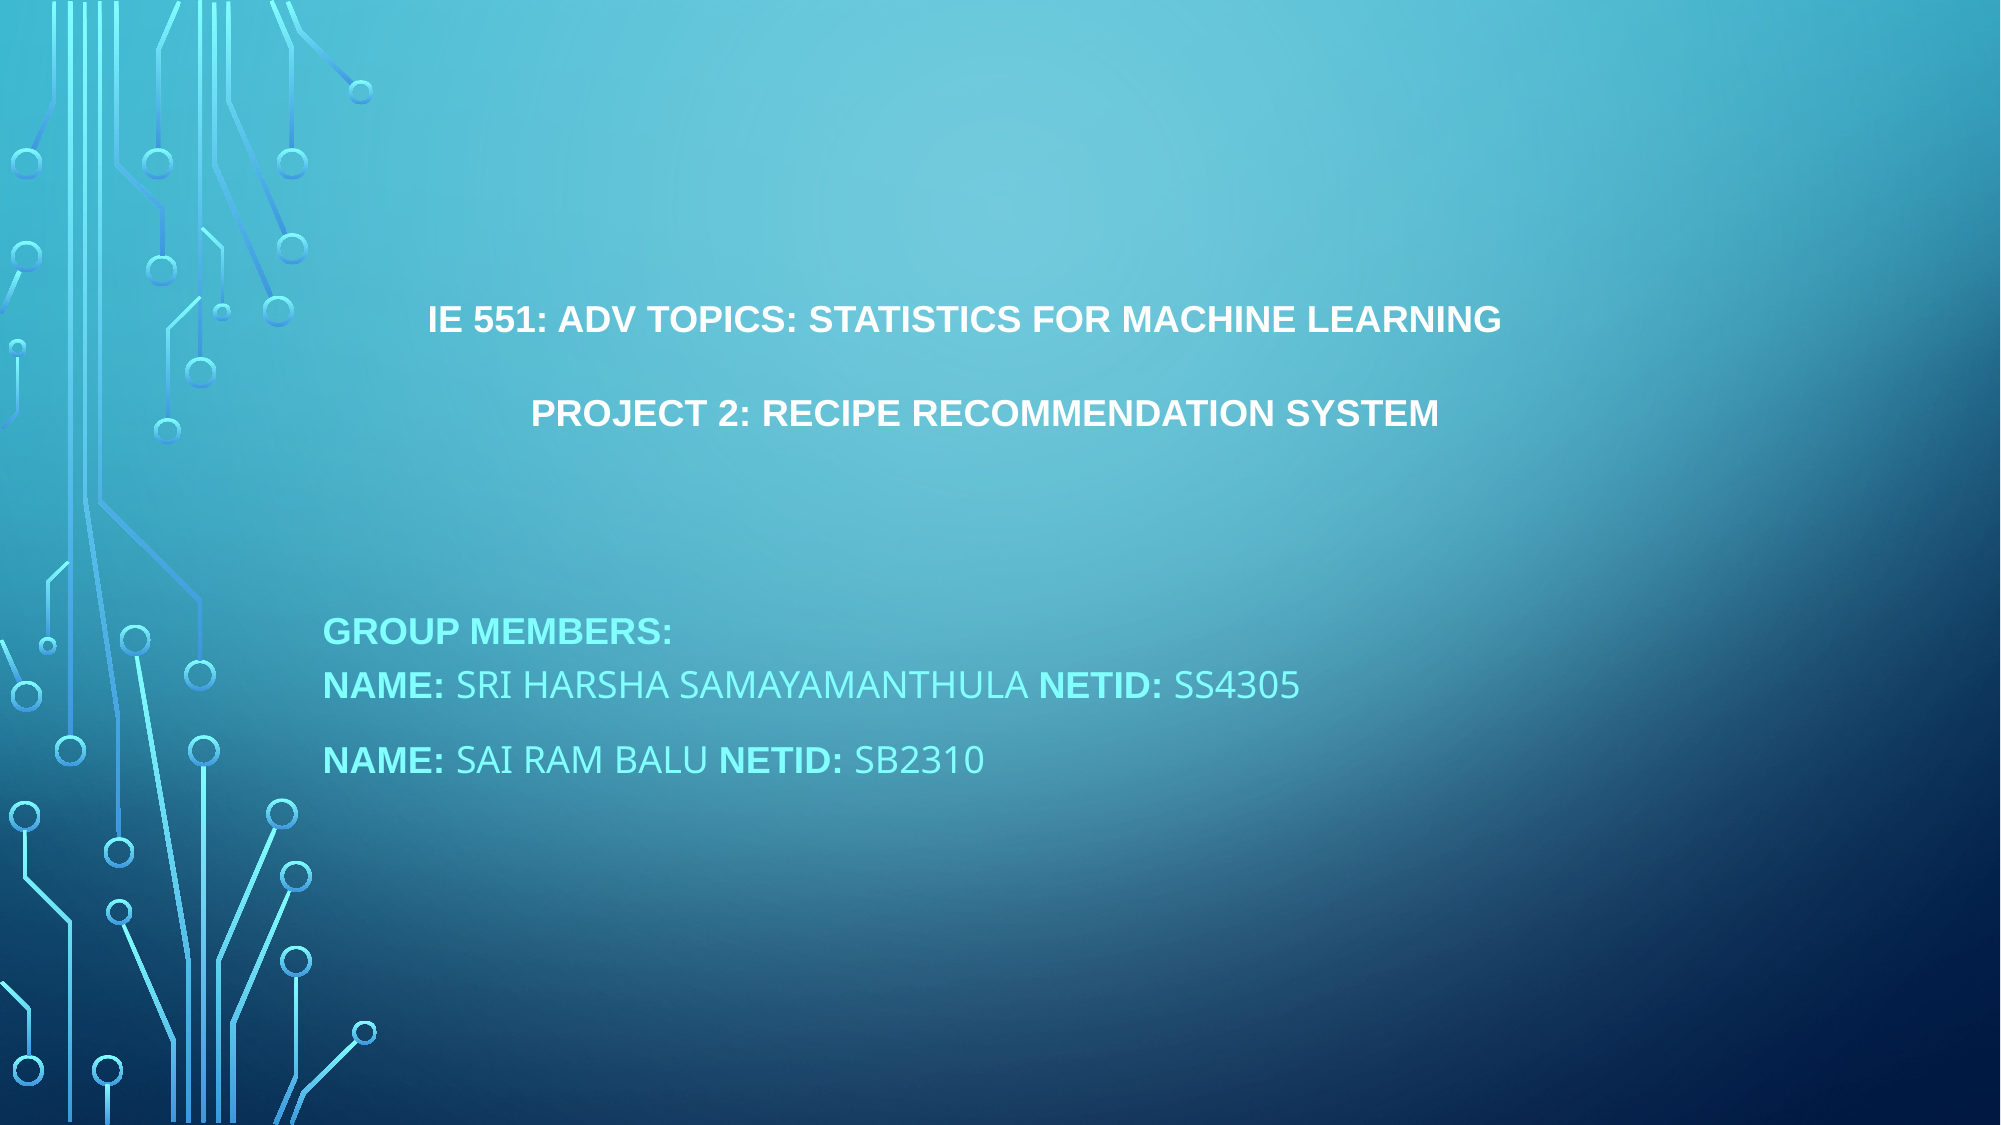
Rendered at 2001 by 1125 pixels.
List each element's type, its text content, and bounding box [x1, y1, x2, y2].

subtitle Group Members: NAME: SRI HARSHA SAMAYAMANTHULA NETID: ss4305 NAME: SAI RAM BALU NETID: sb2310 [307, 590, 1750, 863]
title IE 551: ADV TOPICS: STATISTICS FOR MACHINE LEARNING PROJECT 2: RECIPE RECOMMENDATION SYSTEM [307, 184, 1750, 576]
